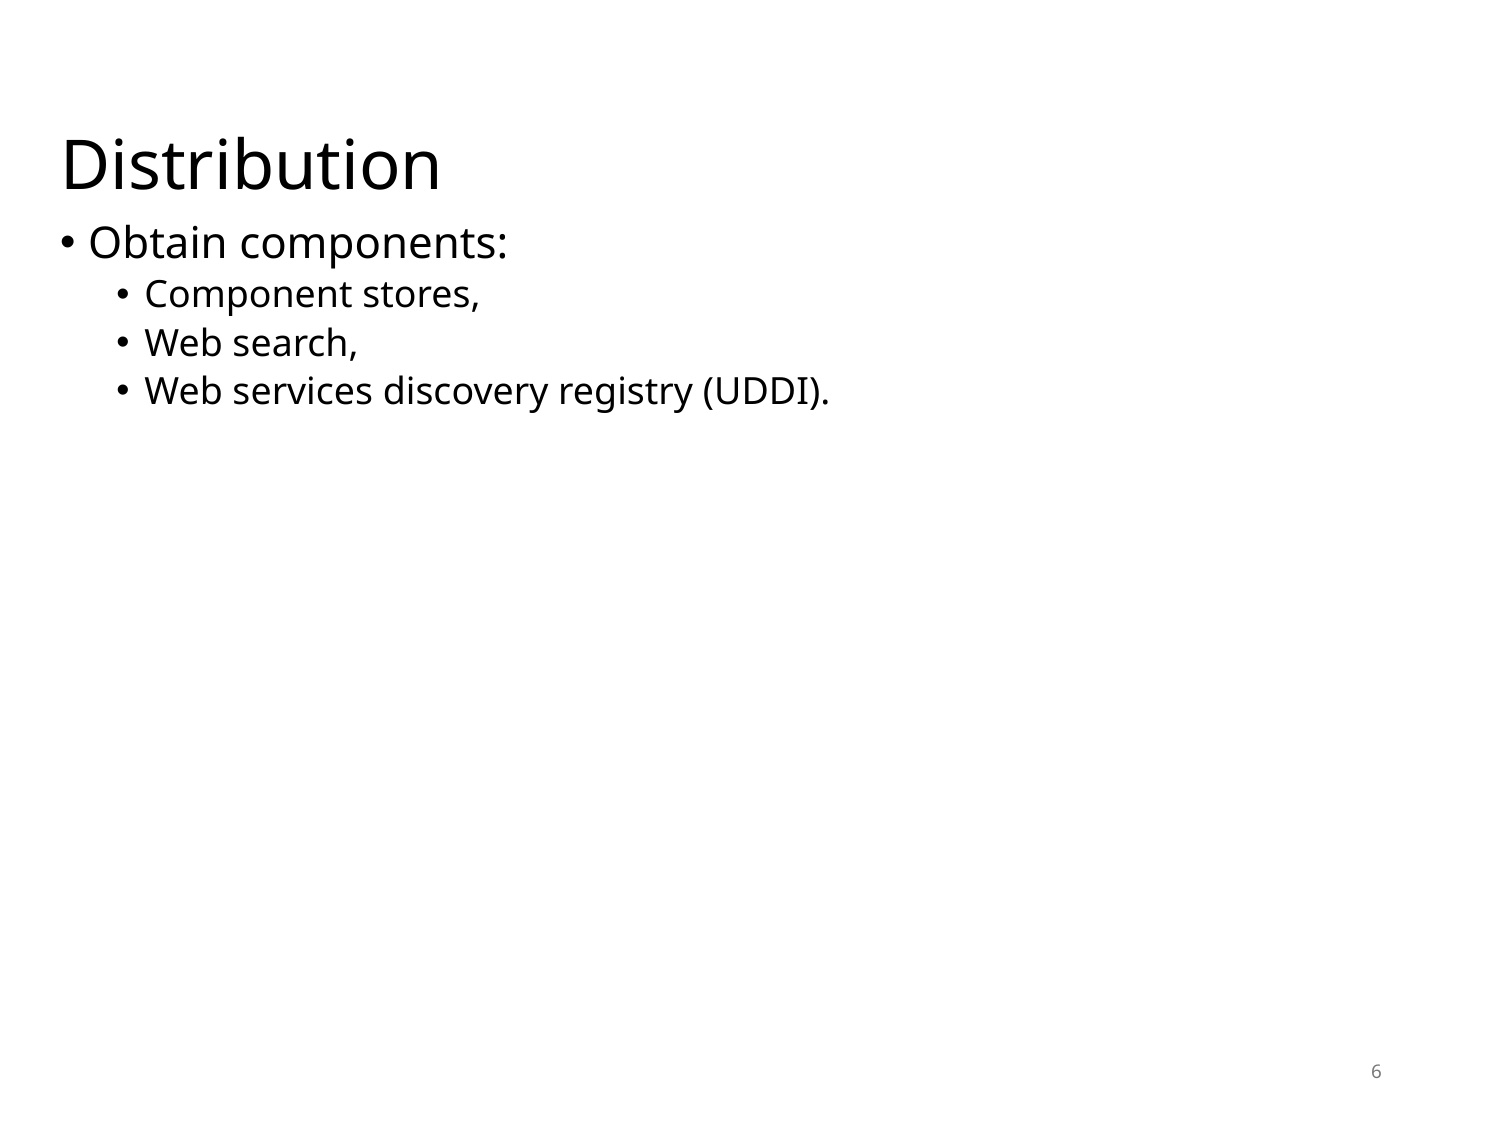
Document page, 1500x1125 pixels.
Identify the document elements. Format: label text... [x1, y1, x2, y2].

title Distribution [45, 37, 1455, 213]
list Obtain components: Component stores, Web search, Web services discovery registry (UDDI). [45, 213, 1455, 1023]
slide_number 6 [1059, 1042, 1397, 1103]
